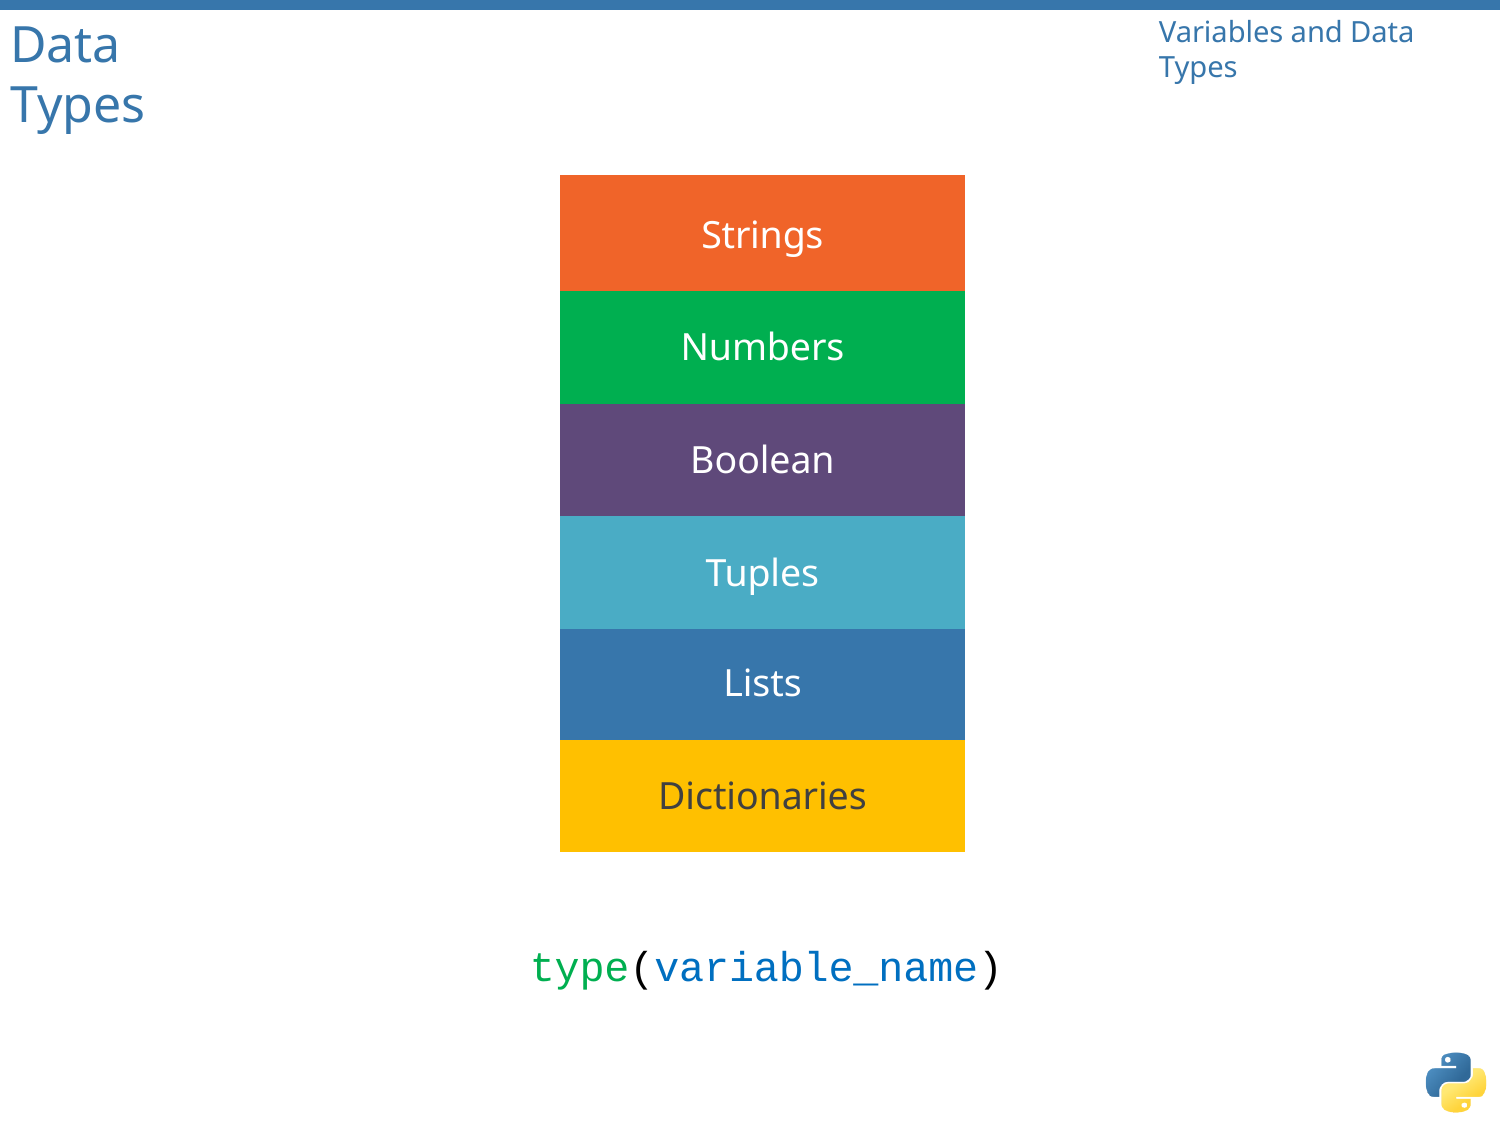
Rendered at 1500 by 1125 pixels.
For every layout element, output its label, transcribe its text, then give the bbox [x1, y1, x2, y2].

table_cell Dictionaries [560, 740, 965, 852]
table_cell Numbers [560, 291, 965, 404]
table_cell Tuples [560, 516, 965, 629]
text_box [0, 0, 1500, 8]
text_box [1425, 1052, 1487, 1117]
title Data Types [8, 10, 258, 201]
table_cell Boolean [560, 404, 965, 516]
text_box Variables and Data Types [1156, 11, 1488, 84]
table_cell Lists [560, 629, 965, 740]
text_box type(variable_name) [527, 938, 1008, 991]
table_header Strings [560, 175, 965, 291]
